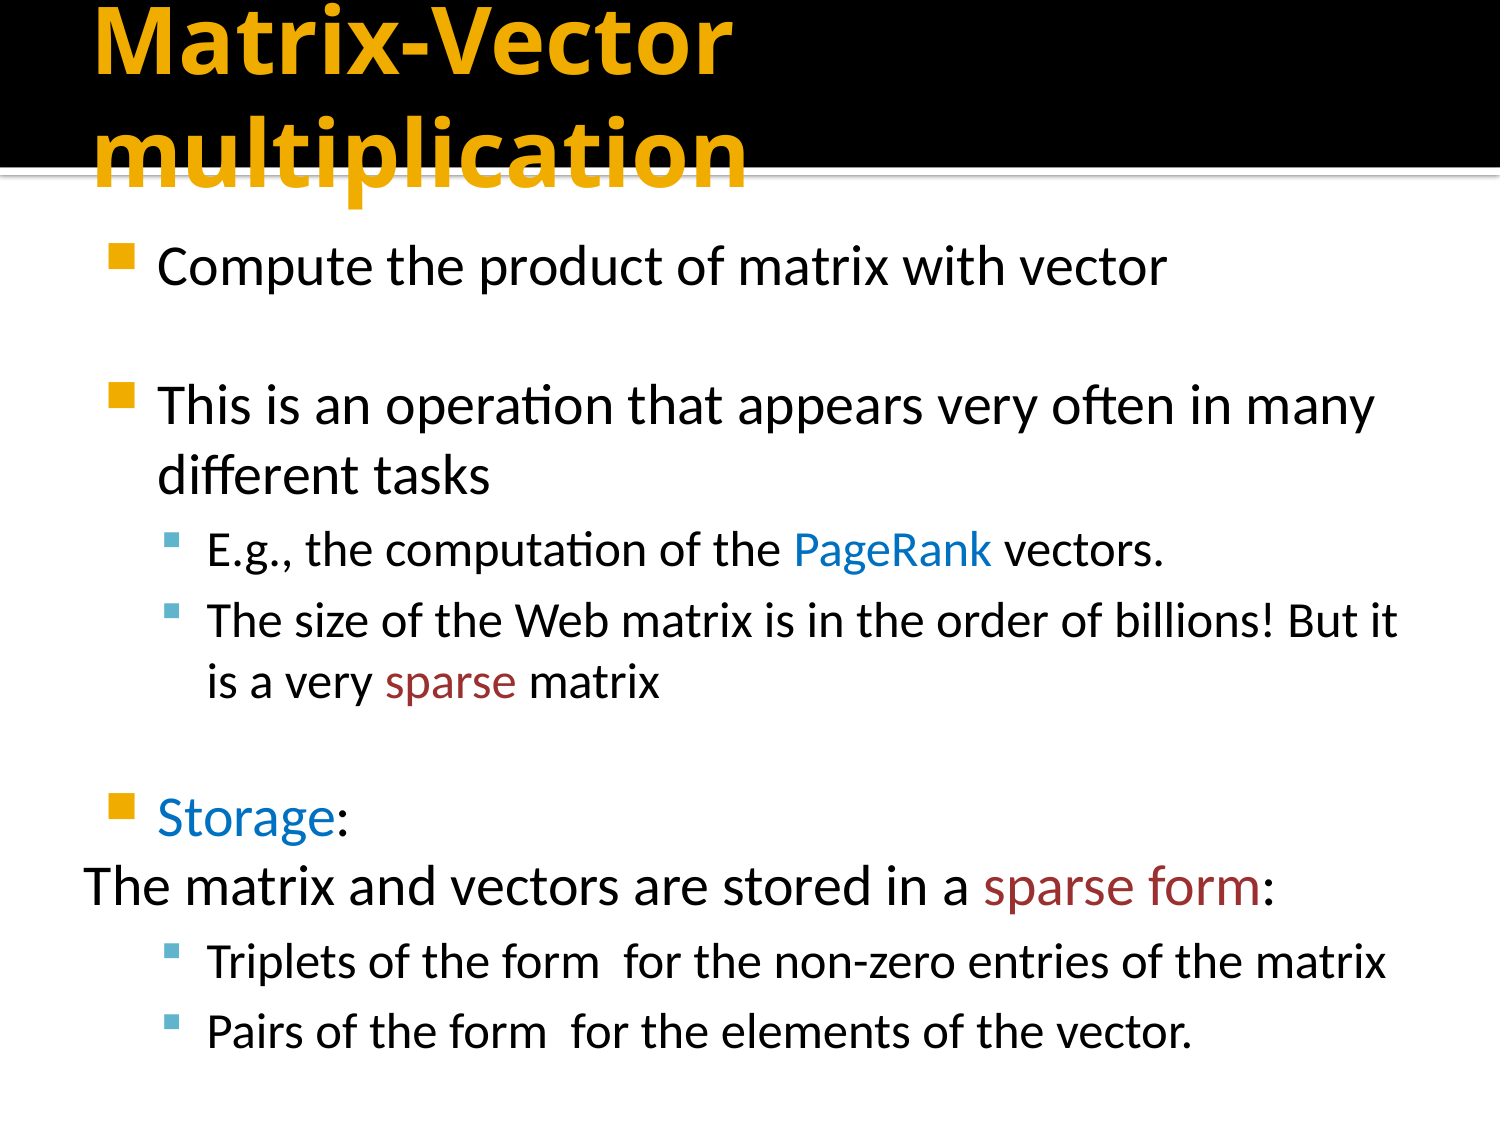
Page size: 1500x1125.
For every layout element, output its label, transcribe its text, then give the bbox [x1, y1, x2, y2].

title Matrix-Vector multiplication [75, 12, 1425, 175]
